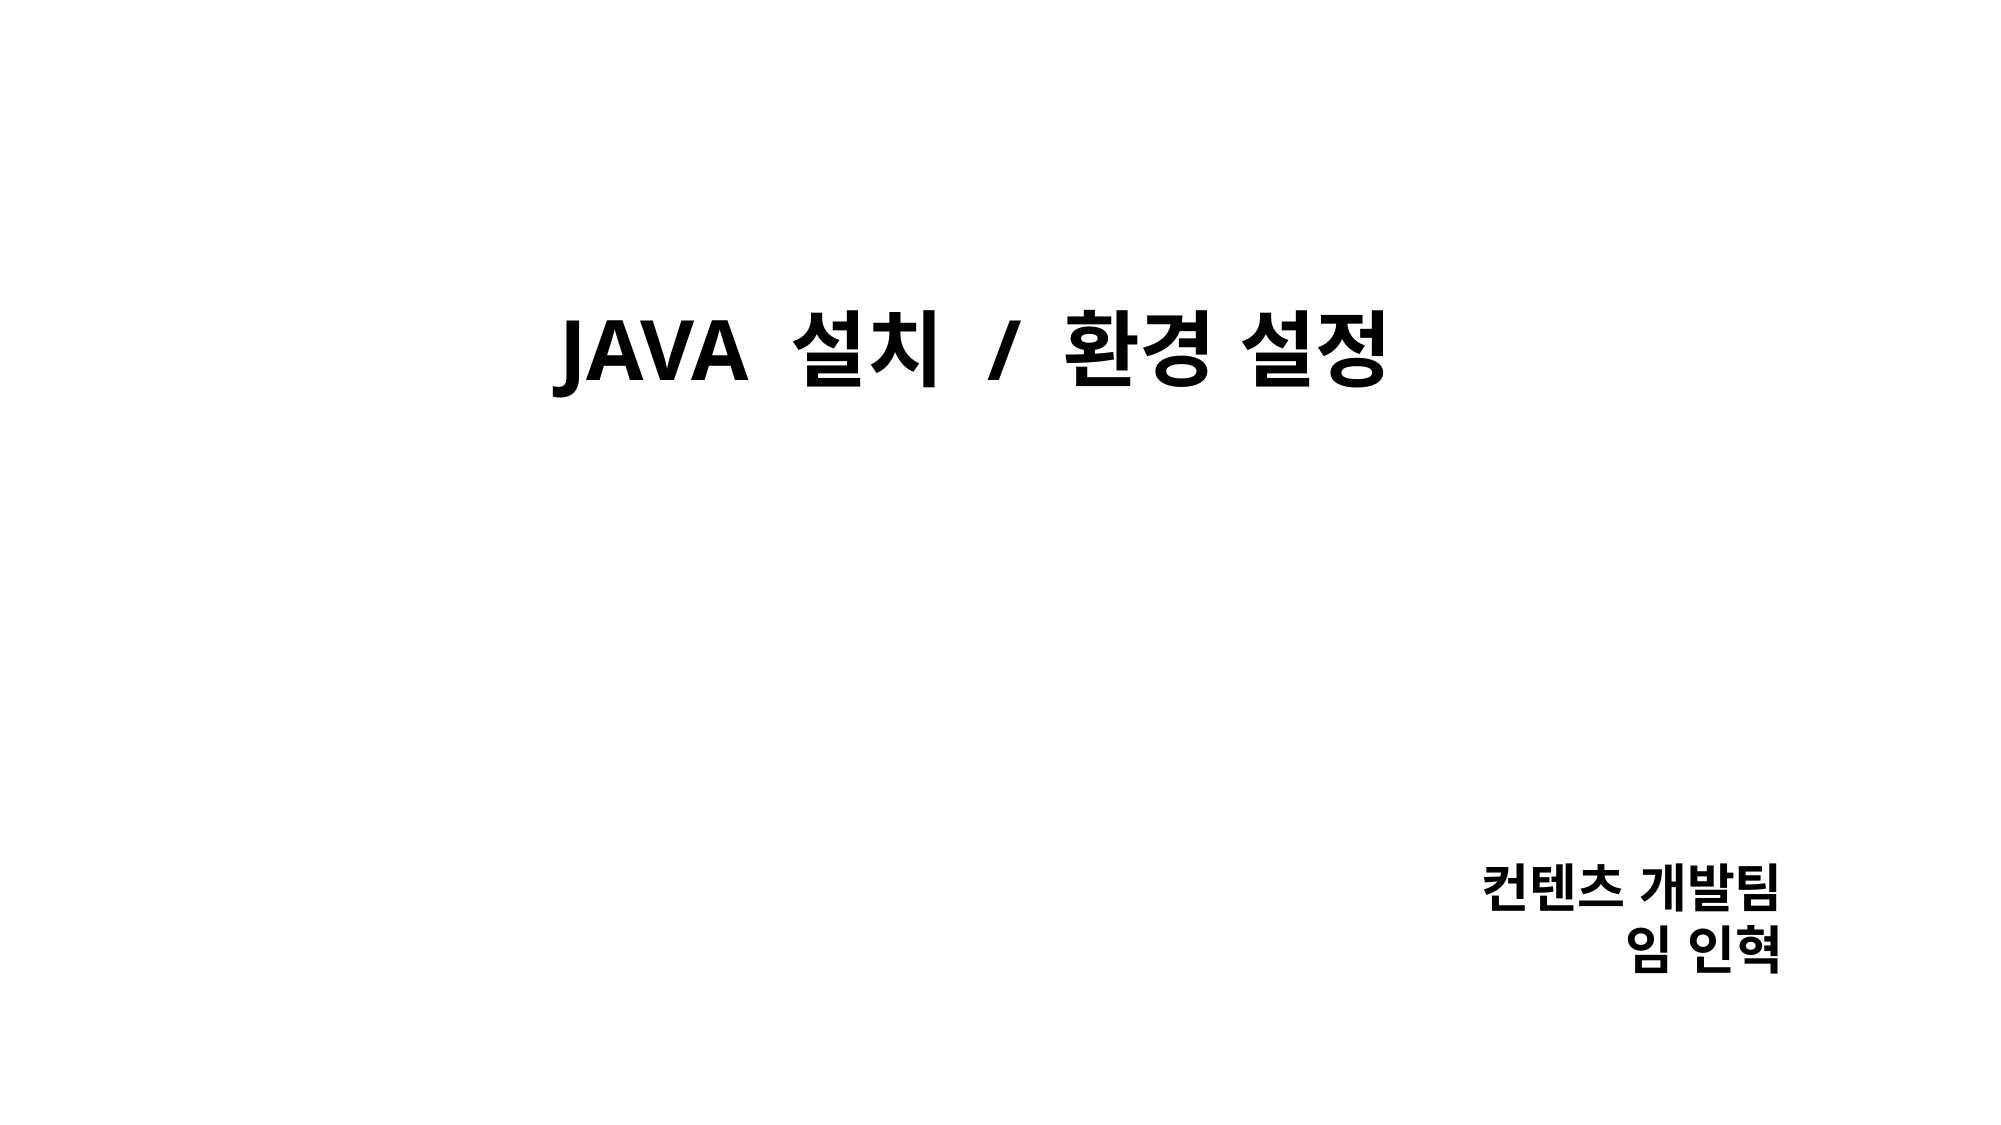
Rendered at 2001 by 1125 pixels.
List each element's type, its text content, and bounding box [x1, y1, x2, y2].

text_box JAVA 설치 / 환경 설정 [544, 289, 1408, 405]
text_box 컨텐츠 개발팀 임 인혁 [1466, 847, 1798, 988]
